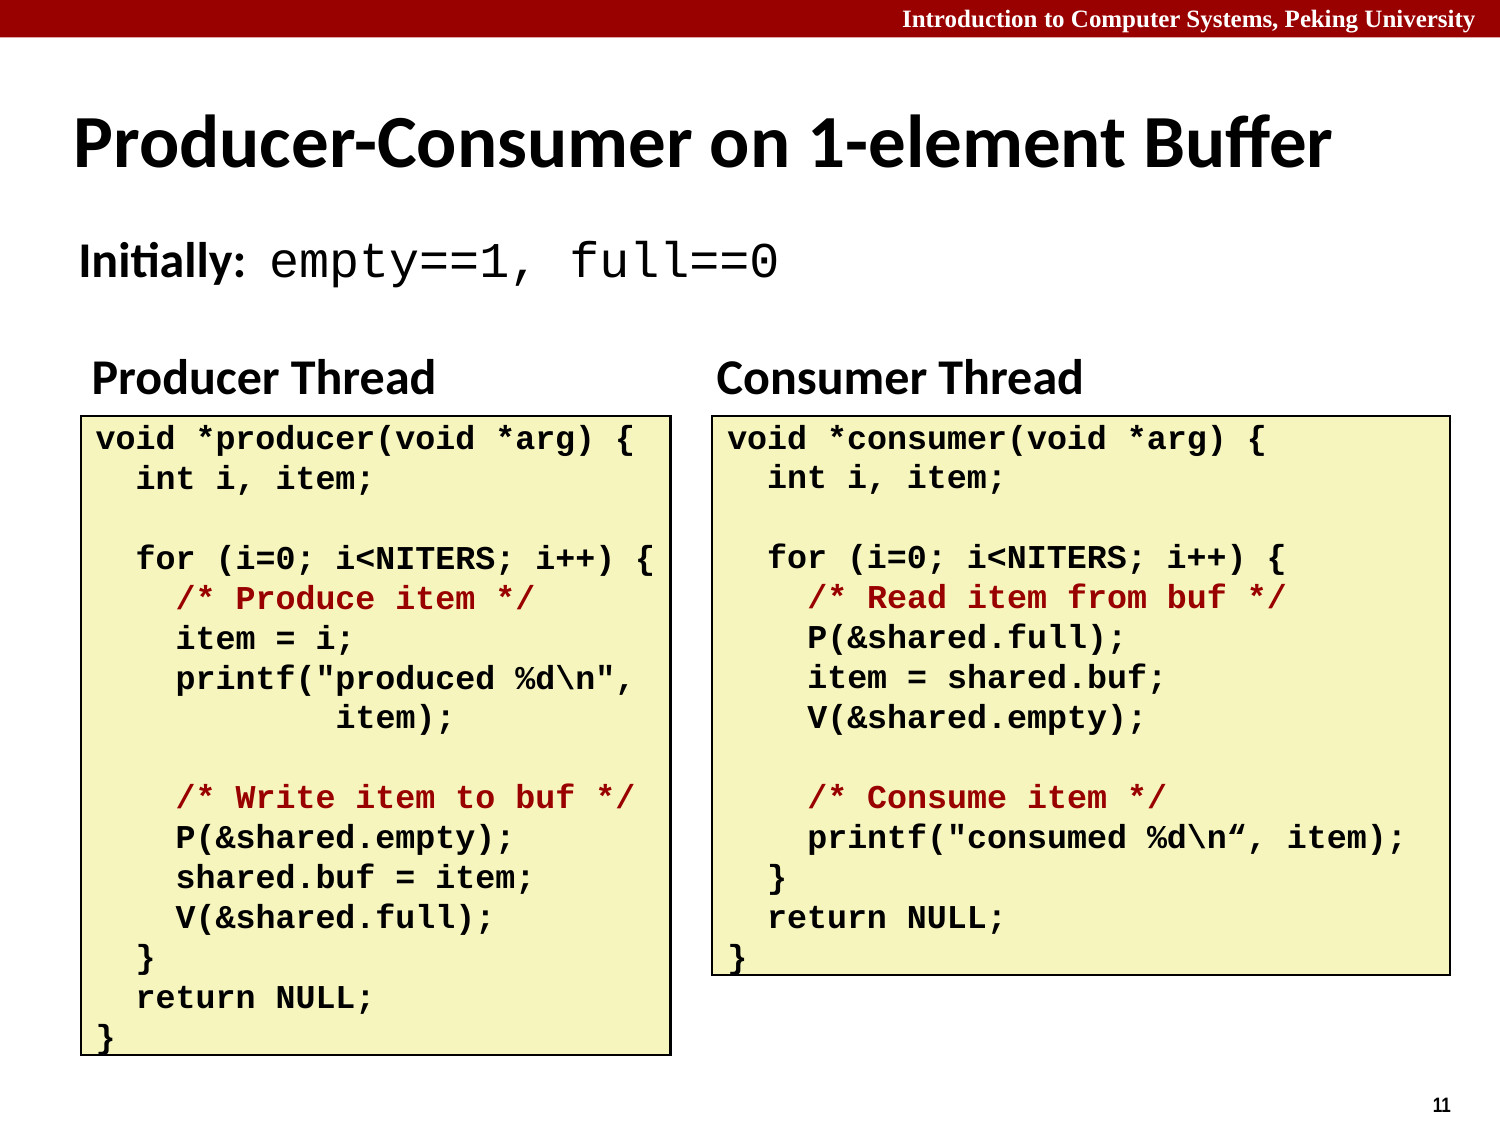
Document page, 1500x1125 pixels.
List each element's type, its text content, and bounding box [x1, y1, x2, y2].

text_box Producer Thread [76, 337, 452, 413]
text_box Consumer Thread [701, 337, 1100, 413]
text_box Initially: empty==1, full==0 [63, 227, 795, 288]
title Producer-Consumer on 1-element Buffer [58, 74, 1413, 201]
text_box void *producer(void *arg) { int i, item; for (i=0; i<NITERS; i++) { /* Produce item */ item = i; printf("produced %d\n", item); /* Write item to buf */ P(&shared.empty); shared.buf = item; V(&shared.full); } return NULL; } [80, 416, 671, 1056]
text_box void *consumer(void *arg) { int i, item; for (i=0; i<NITERS; i++) { /* Read item from buf */ P(&shared.full); item = shared.buf; V(&shared.empty); /* Consume item */ printf("consumed %d\n“, item); } return NULL; } [712, 415, 1450, 975]
